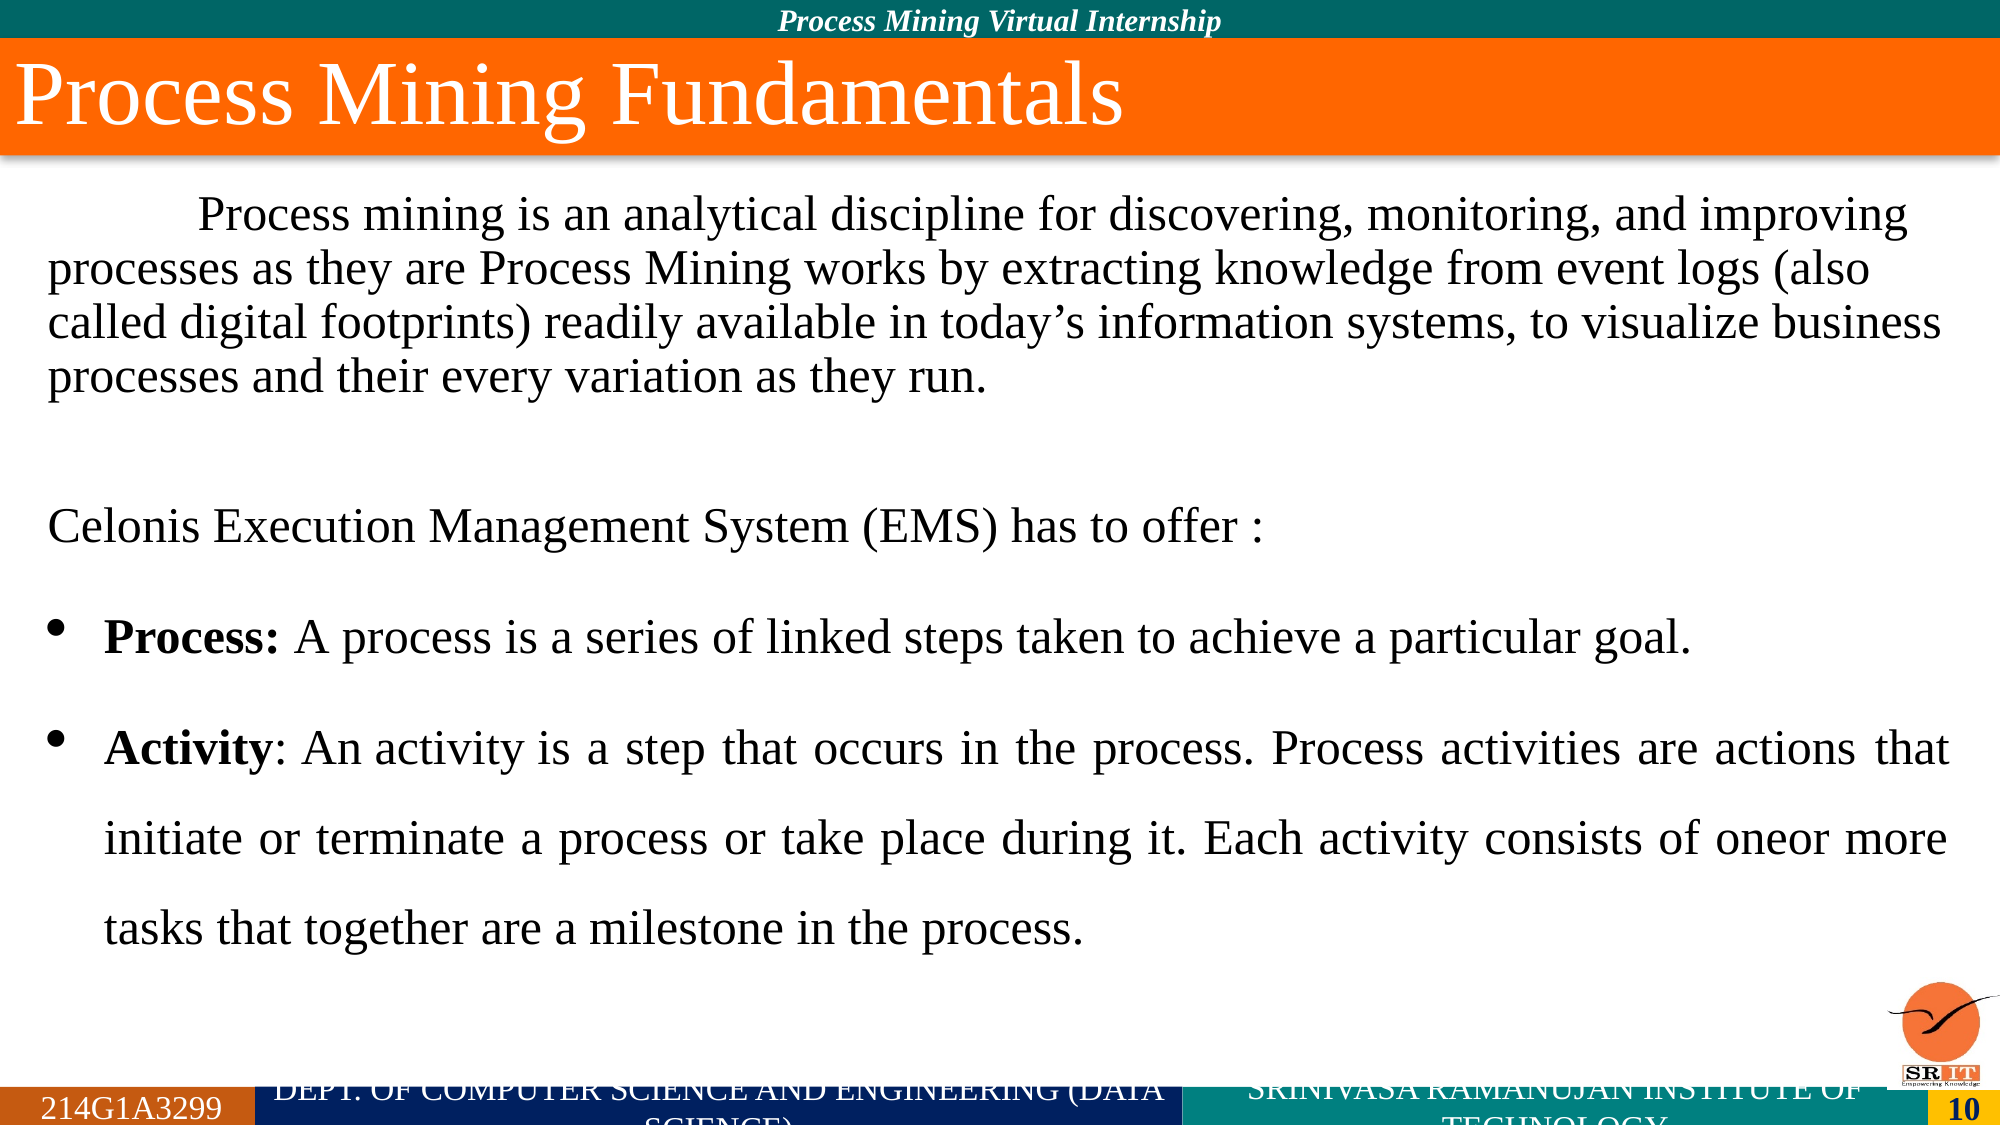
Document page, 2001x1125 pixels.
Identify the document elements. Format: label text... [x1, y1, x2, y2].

list Process mining is an analytical discipline for discovering, monitoring, and improving processes as they are Process Mining works by extracting knowledge from event logs (also called digital footprints) readily available in today’s information systems, to visualize business processes and their every variation as they run. Celonis Execution Management System (EMS) has to offer : Process: A process is a series of linked steps taken to achieve a particular goal. Activity: An activity is a step that occurs in the process. Process activities are actions that initiate or terminate a process or take place during it. Each activity consists of oneor more tasks that together are a milestone in the process. [32, 179, 1965, 1065]
title Process Mining Fundamentals [0, 38, 2000, 156]
picture [1887, 977, 2000, 1090]
